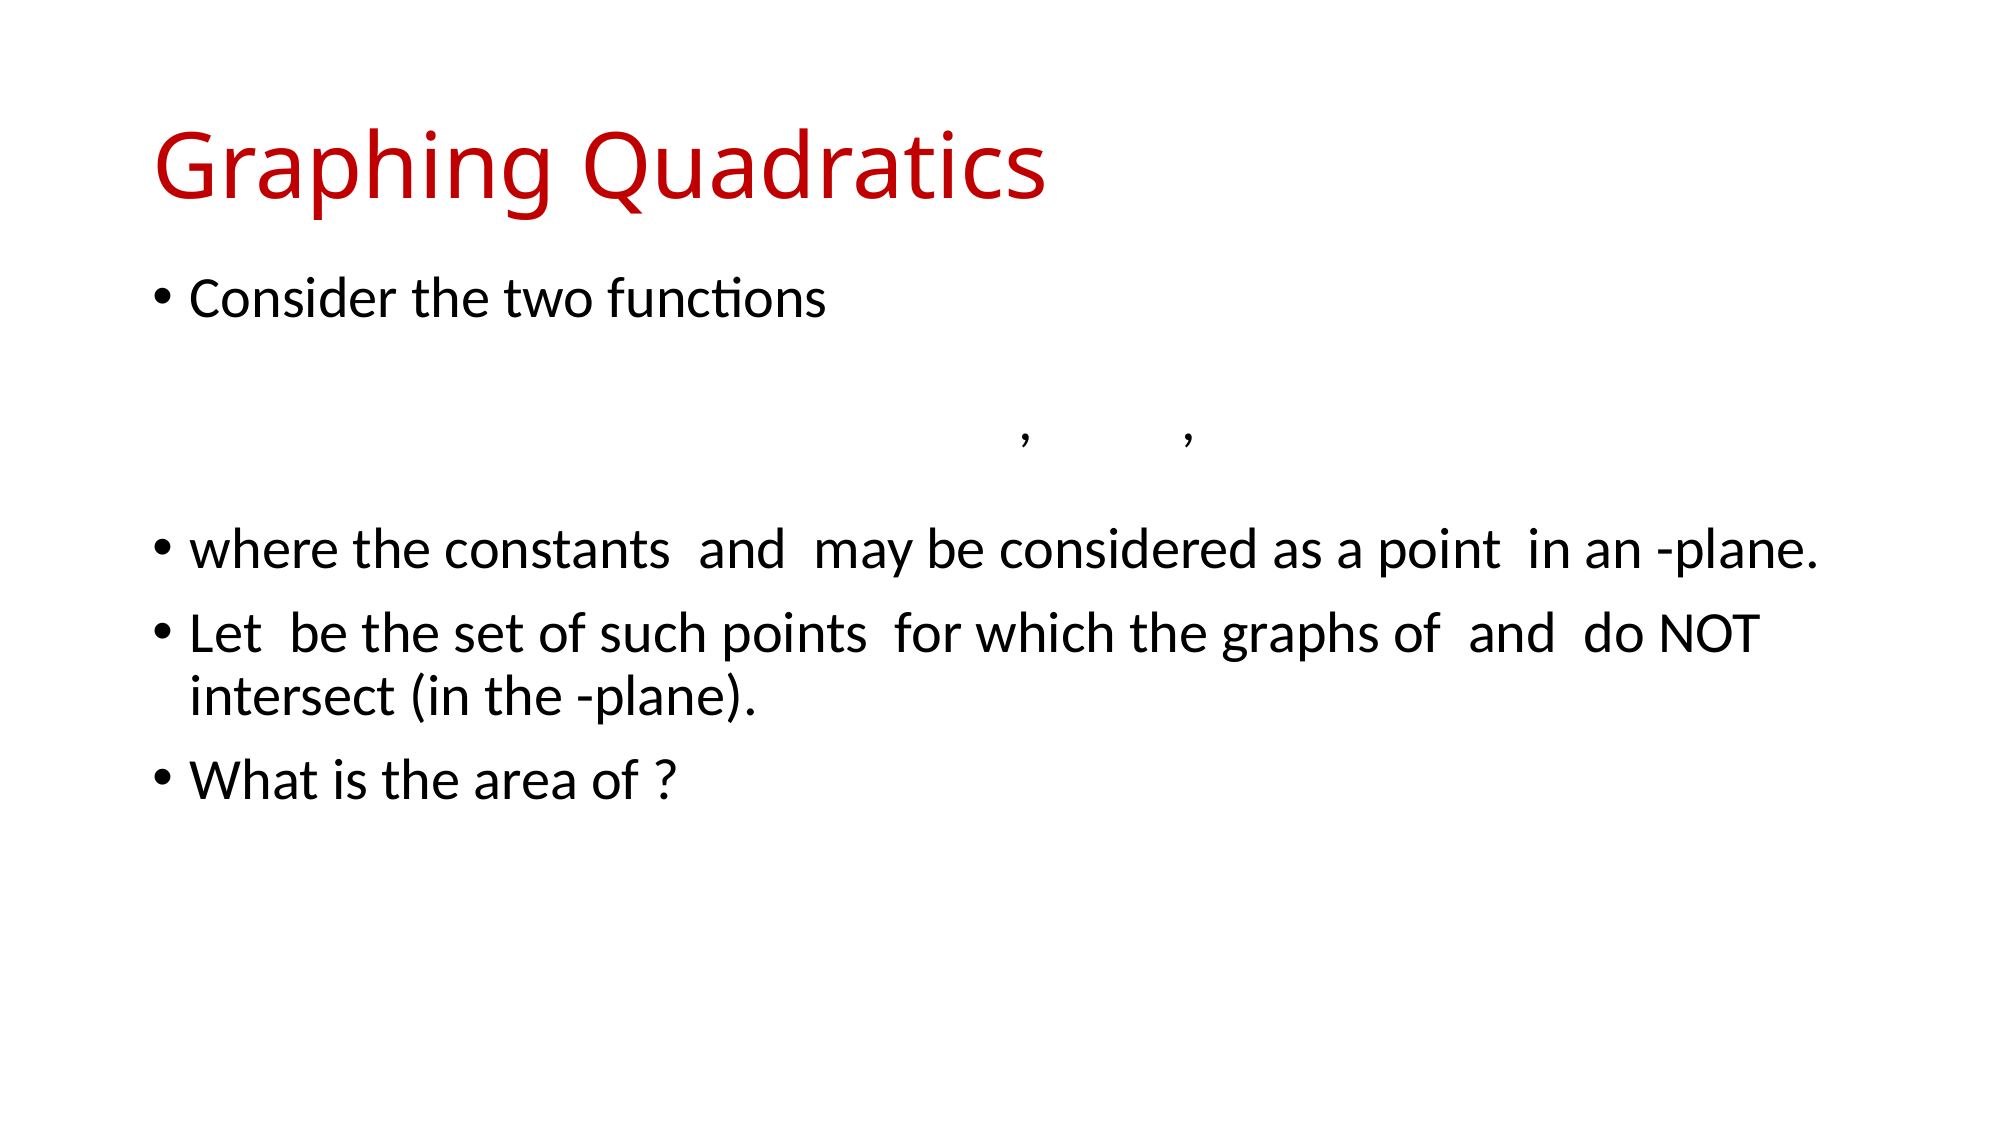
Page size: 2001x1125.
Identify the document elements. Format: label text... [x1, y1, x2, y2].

title Graphing Quadratics [137, 59, 1906, 278]
